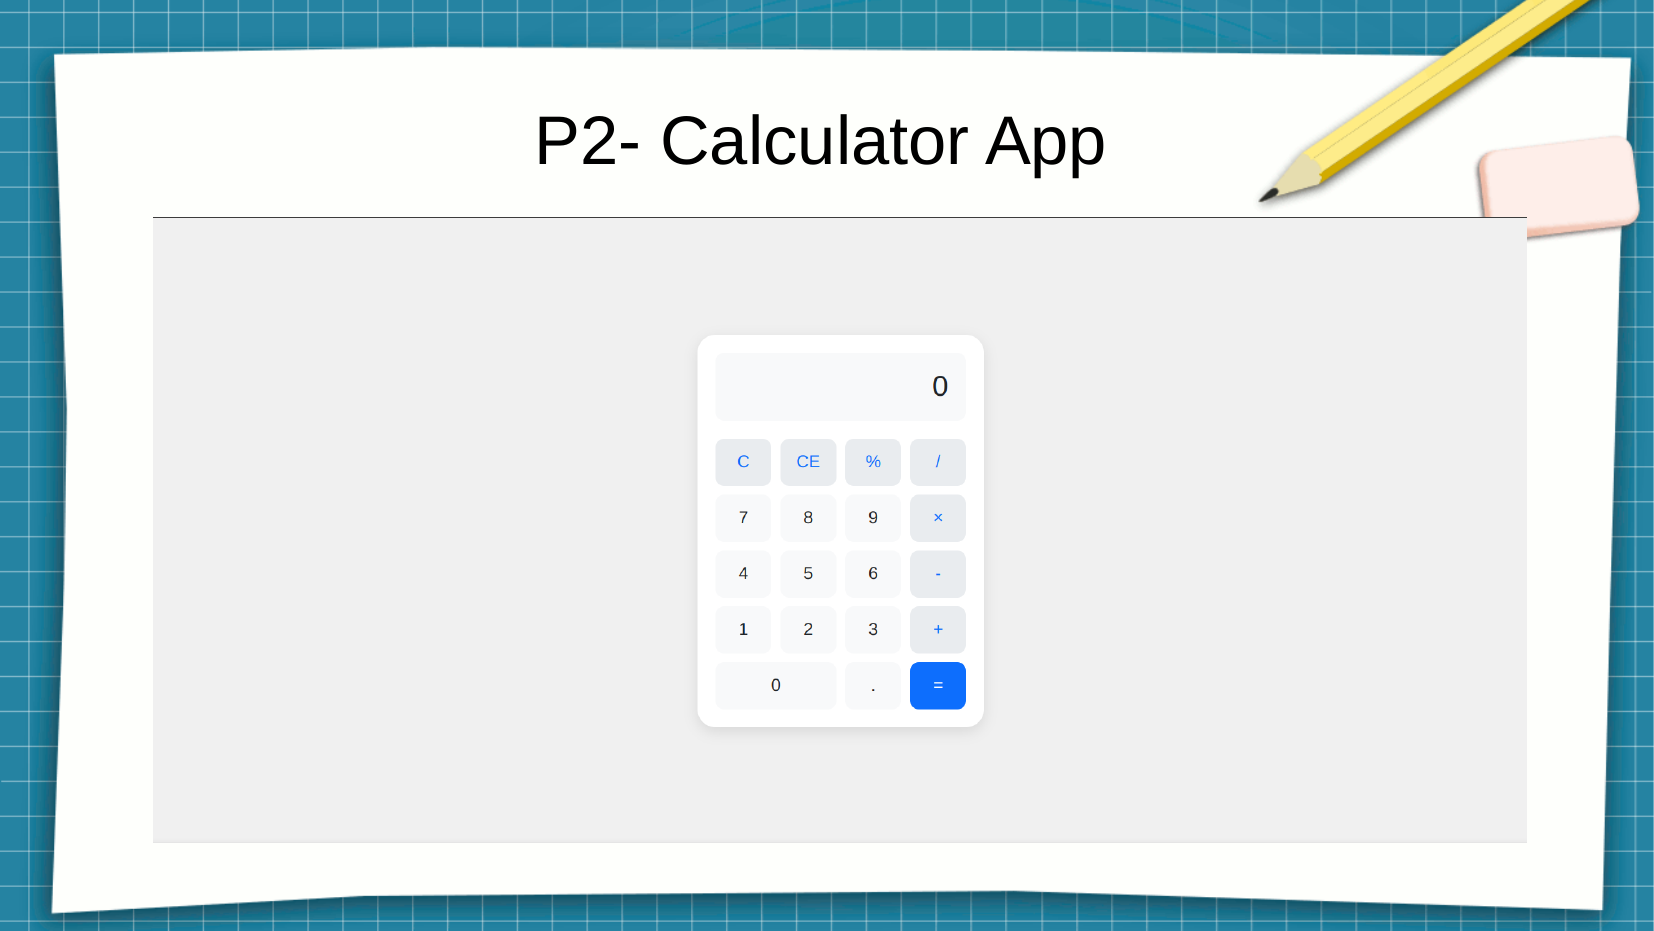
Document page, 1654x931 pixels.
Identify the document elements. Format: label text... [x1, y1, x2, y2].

picture [0, 0, 1654, 931]
title P2- Calculator App [76, 59, 1565, 215]
